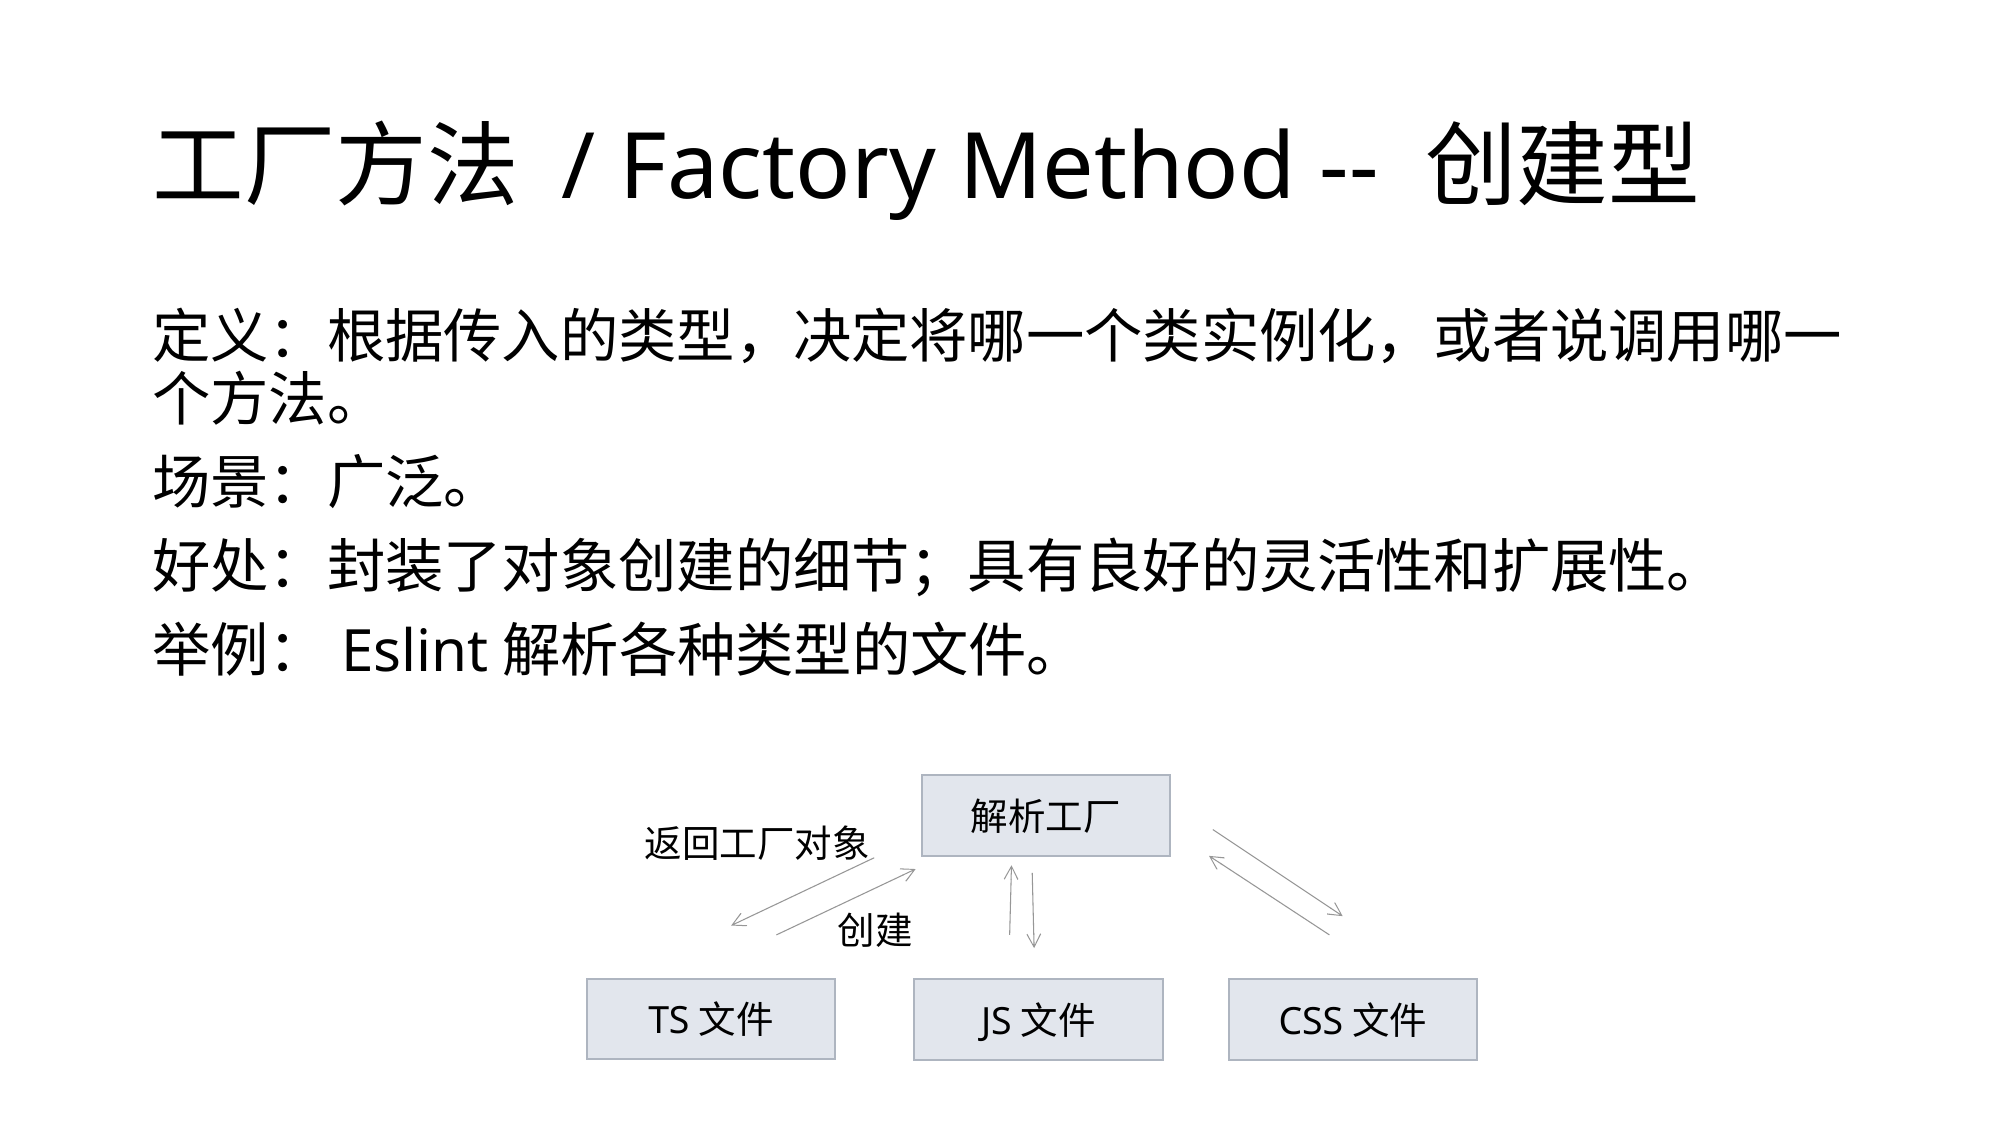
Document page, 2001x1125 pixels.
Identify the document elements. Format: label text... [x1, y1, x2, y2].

list 定义：根据传入的类型，决定将哪一个类实例化，或者说调用哪一个方法。 场景：广泛。 好处：封装了对象创建的细节；具有良好的灵活性和扩展性。 举例：Eslint解析各种类型的文件。 [137, 299, 1863, 1014]
text_box 创建 [823, 899, 944, 960]
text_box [731, 857, 875, 926]
text_box 解析工厂 [921, 774, 1171, 857]
text_box 返回工厂对象 [629, 812, 1139, 873]
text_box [1209, 855, 1330, 935]
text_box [1212, 829, 1343, 917]
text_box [776, 869, 916, 935]
title 工厂方法 / Factory Method -- 创建型 [137, 59, 1863, 278]
text_box TS文件 [586, 978, 836, 1060]
text_box CSS文件 [1228, 978, 1478, 1061]
text_box JS文件 [913, 978, 1164, 1061]
